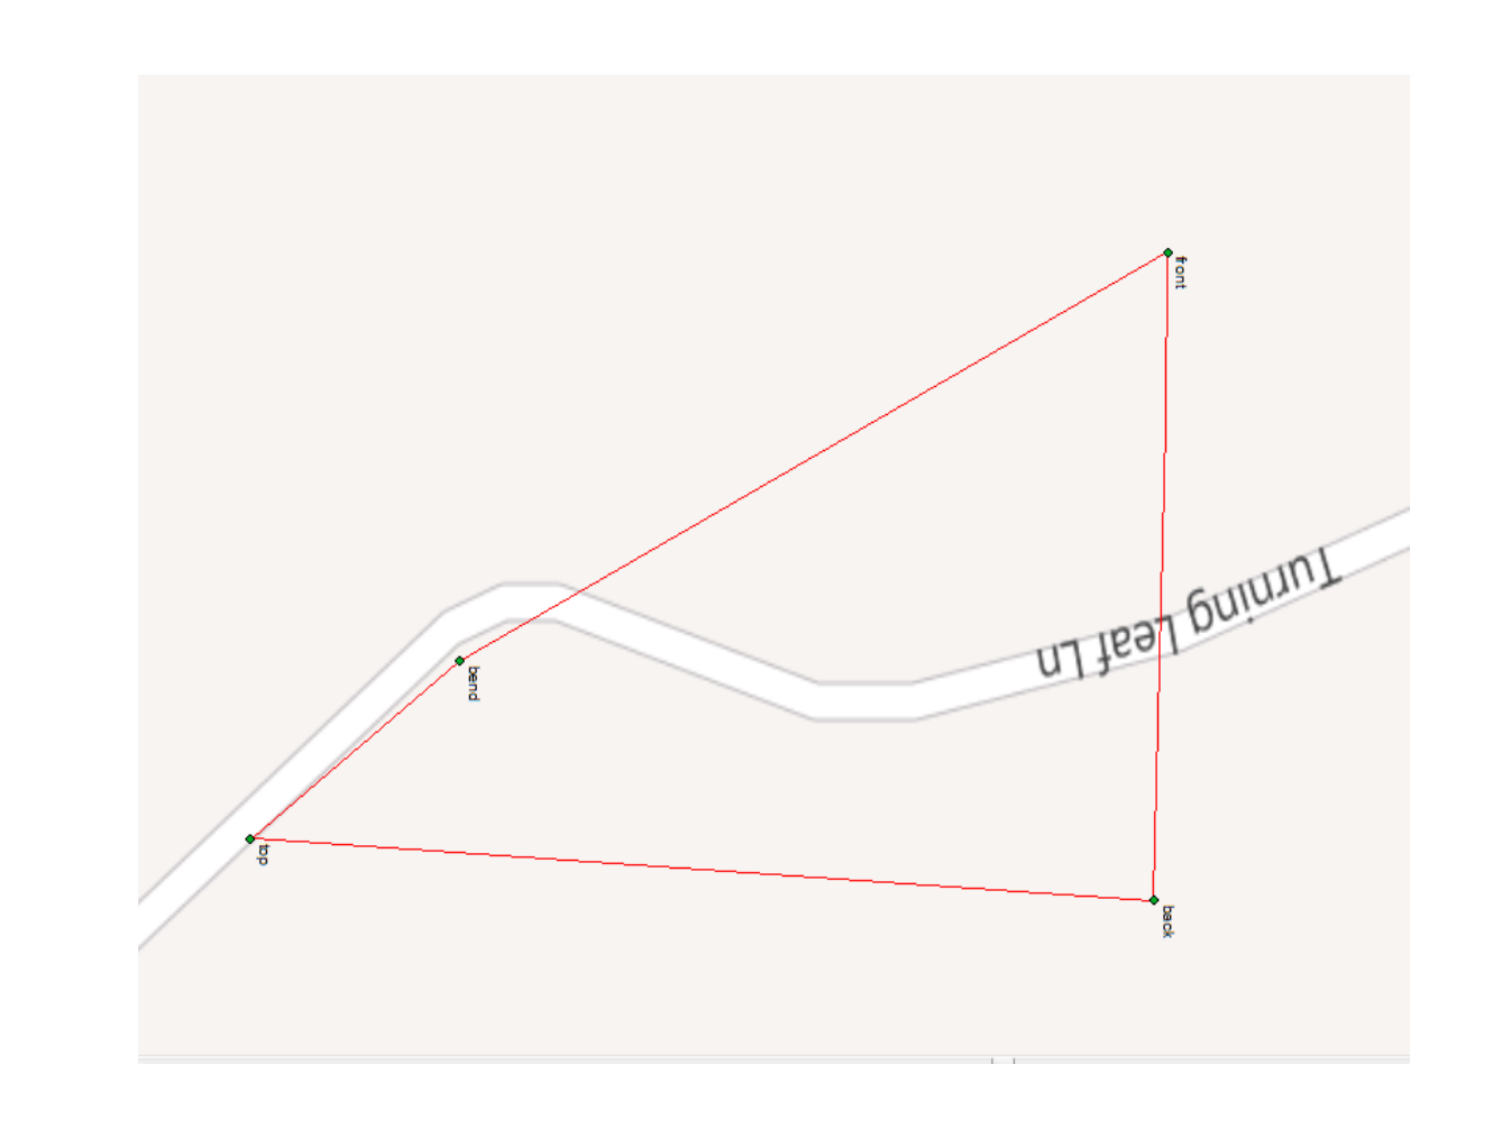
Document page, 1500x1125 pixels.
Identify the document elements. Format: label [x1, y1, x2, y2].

picture [139, 0, 1409, 1125]
